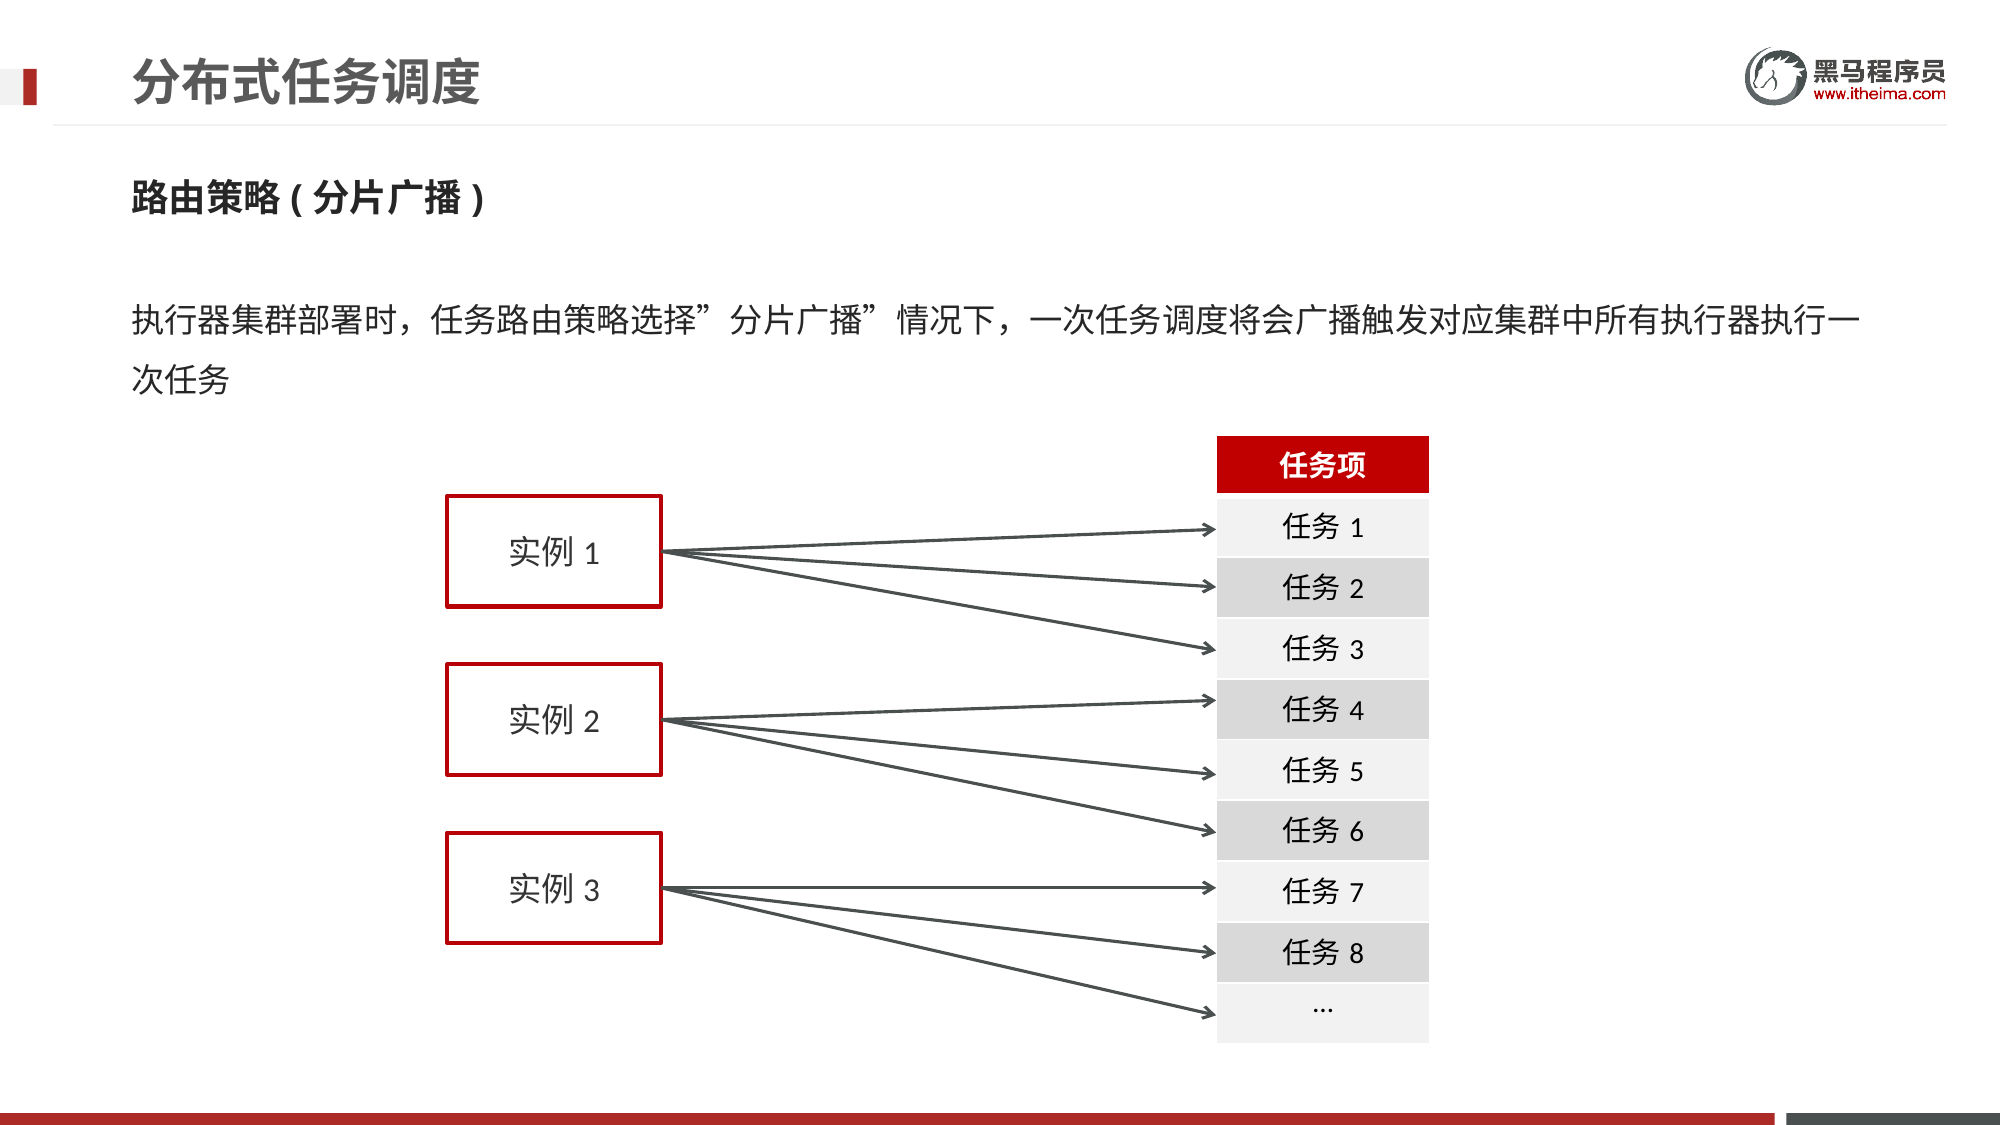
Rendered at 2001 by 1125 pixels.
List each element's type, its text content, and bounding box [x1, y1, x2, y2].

table_cell 任务3 [1217, 619, 1429, 678]
text_box 实例3 [445, 831, 663, 945]
table_cell 任务2 [1221, 558, 1429, 617]
table_cell 任务4 [1217, 680, 1429, 739]
text_box 实例1 [445, 494, 663, 609]
title 分布式任务调度 [116, 38, 1556, 124]
list 路由策略(分片广播) [116, 154, 1872, 239]
table_cell … [1217, 984, 1429, 1043]
table_cell 任务1 [1217, 499, 1429, 556]
picture [1744, 46, 1946, 106]
table_cell 任务8 [1221, 923, 1429, 982]
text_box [660, 719, 1217, 833]
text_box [660, 528, 1217, 550]
table_cell 任务7 [1217, 862, 1429, 921]
table_header 任务项 [1217, 436, 1429, 493]
text_box 实例2 [445, 662, 663, 777]
table_cell 任务5 [1221, 740, 1429, 799]
list 执行器集群部署时，任务路由策略选择”分片广播”情况下，一次任务调度将会广播触发对应集群中所有执行器执行一次任务 [116, 271, 1906, 436]
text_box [660, 887, 1217, 1016]
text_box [660, 700, 1217, 718]
table_cell 任务6 [1217, 801, 1429, 860]
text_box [660, 550, 1217, 651]
